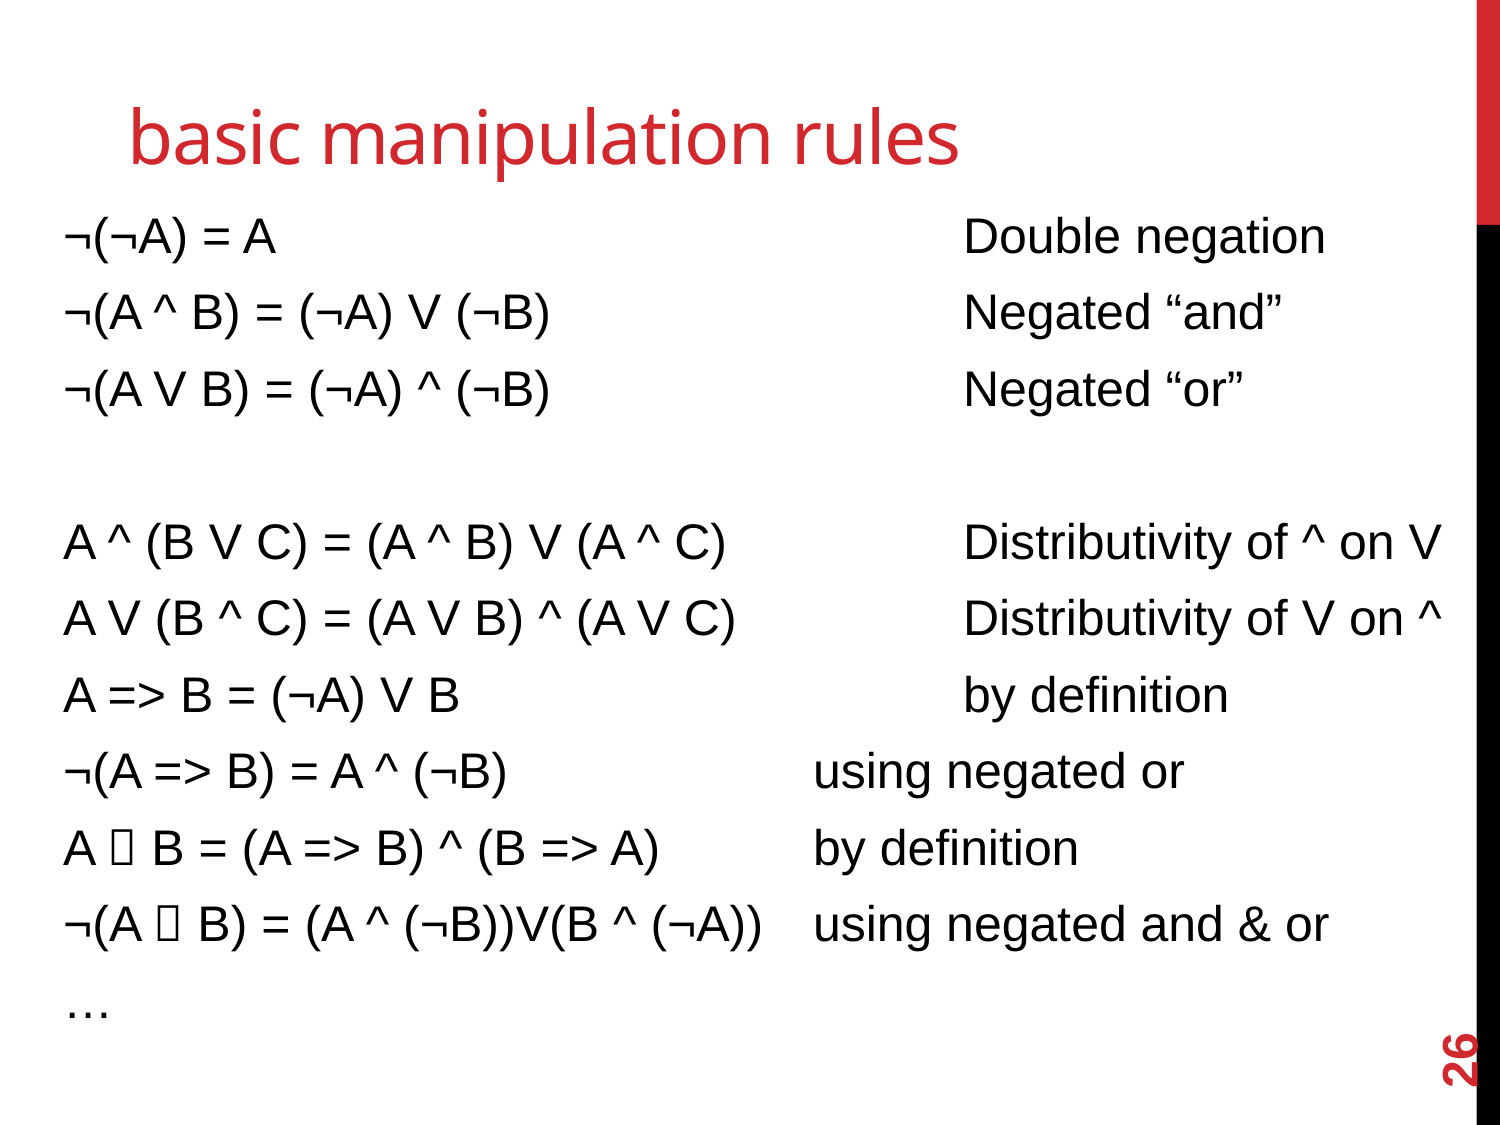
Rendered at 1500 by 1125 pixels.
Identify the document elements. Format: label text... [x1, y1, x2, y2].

slide_number 26 [1427, 887, 1488, 1104]
list ¬(¬A) = A Double negation ¬(A ^ B) = (¬A) V (¬B) Negated “and” ¬(A V B) = (¬A) ^ (¬B) Negated “or” A ^ (B V C) = (A ^ B) V (A ^ C) Distributivity of ^ on V A V (B ^ C) = (A V B) ^ (A V C) Distributivity of V on ^ A => B = (¬A) V B by definition ¬(A => B) = A ^ (¬B) using negated or A  B = (A => B) ^ (B => A) by definition ¬(A  B) = (A ^ (¬B))V(B ^ (¬A)) using negated and & or … [48, 120, 1500, 1095]
title basic manipulation rules [112, 0, 1388, 120]
